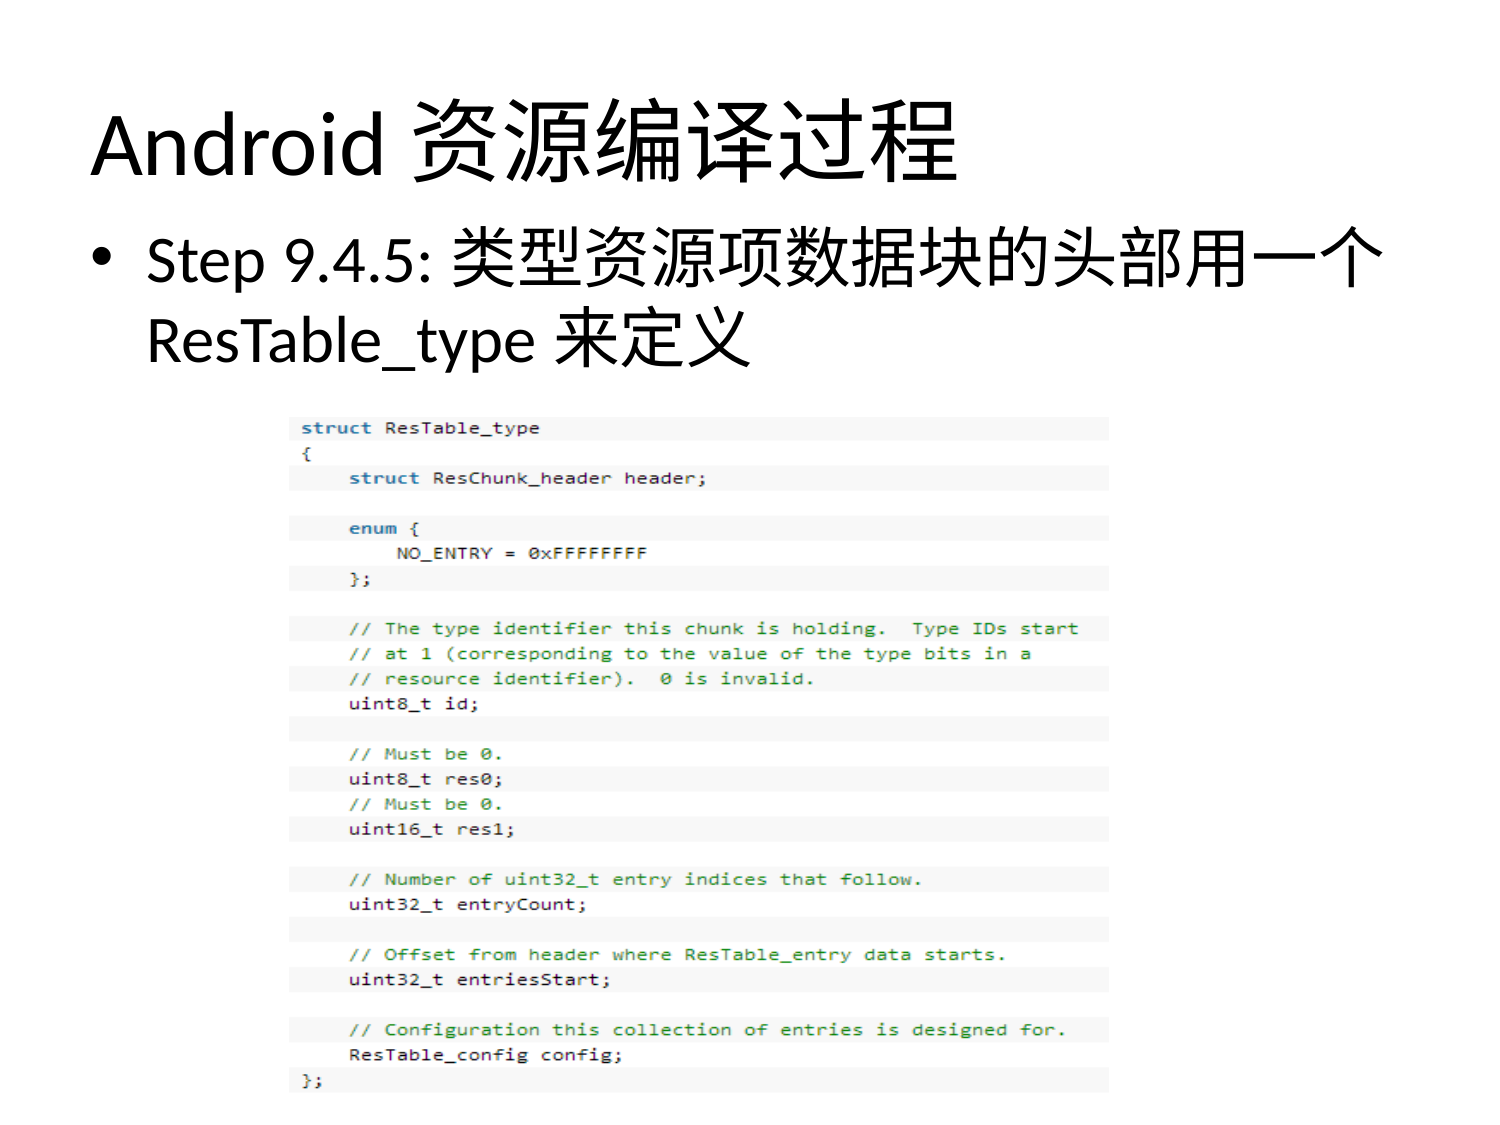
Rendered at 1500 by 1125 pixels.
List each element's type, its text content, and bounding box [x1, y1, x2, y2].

picture [289, 416, 1109, 1095]
list Step 9.4.5:类型资源项数据块的头部用一个ResTable_type来定义 [75, 208, 1425, 951]
title Android资源编译过程 [75, 45, 1425, 208]
